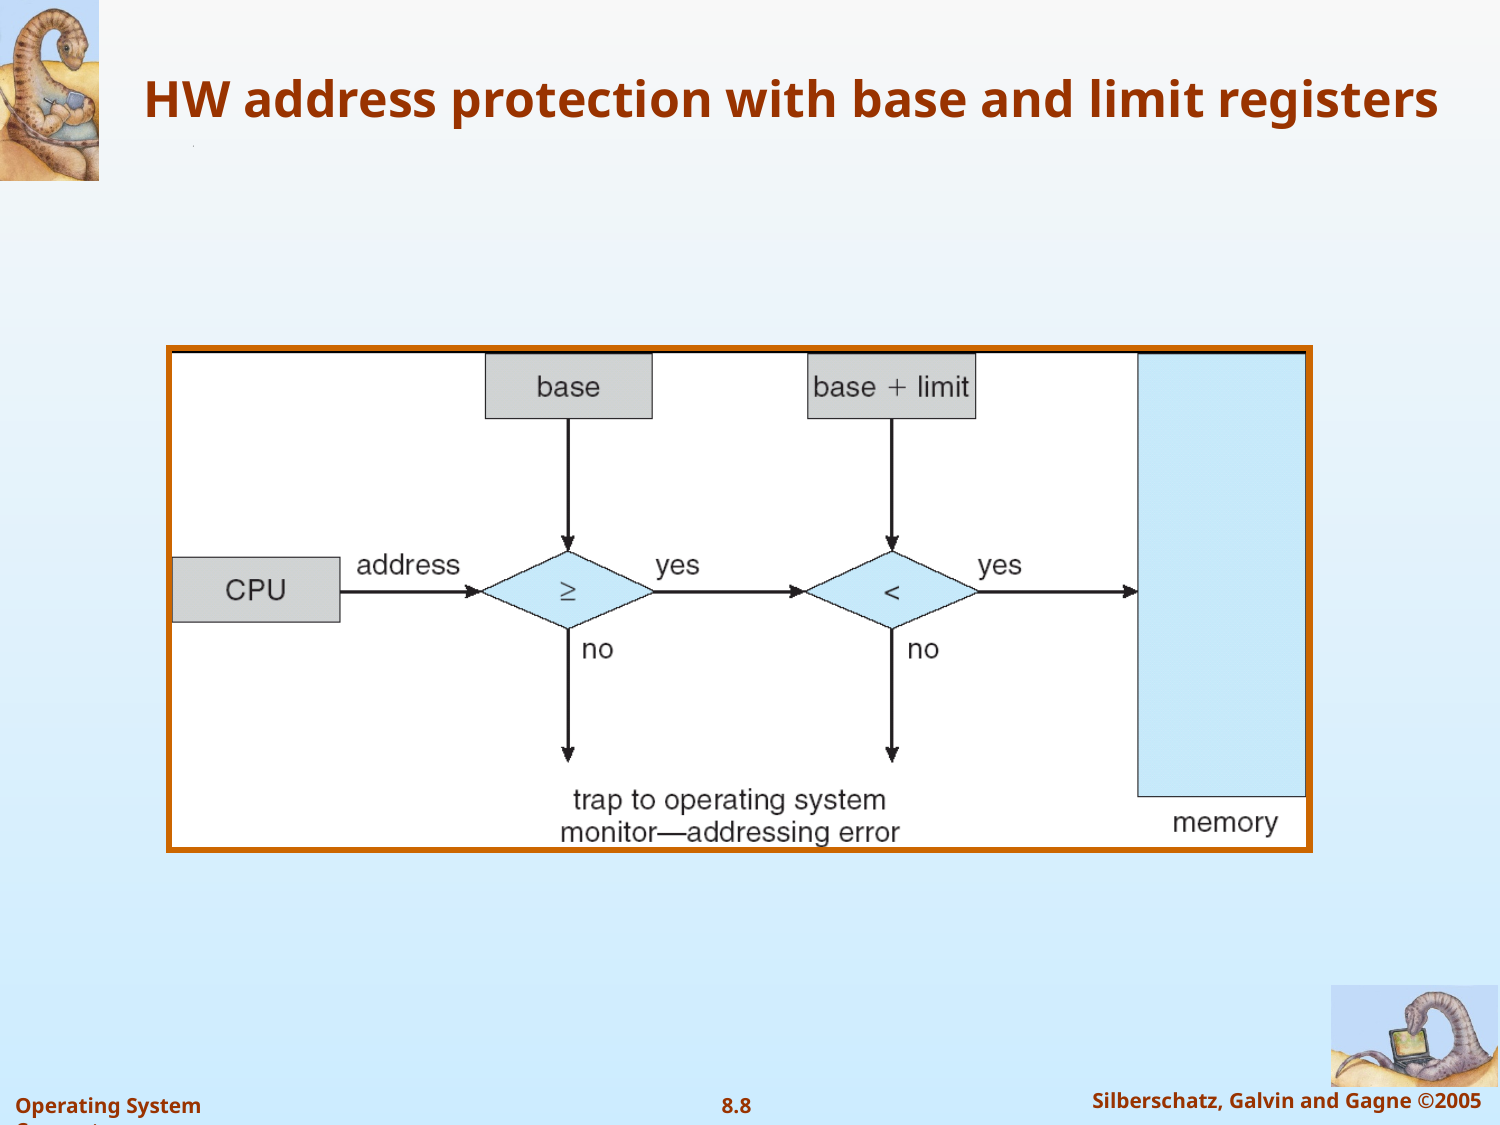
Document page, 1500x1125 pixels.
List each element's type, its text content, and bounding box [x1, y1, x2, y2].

picture [171, 350, 1307, 848]
picture [0, 0, 99, 181]
title HW address protection with base and limit registers [52, 37, 1500, 136]
picture [1331, 985, 1498, 1087]
